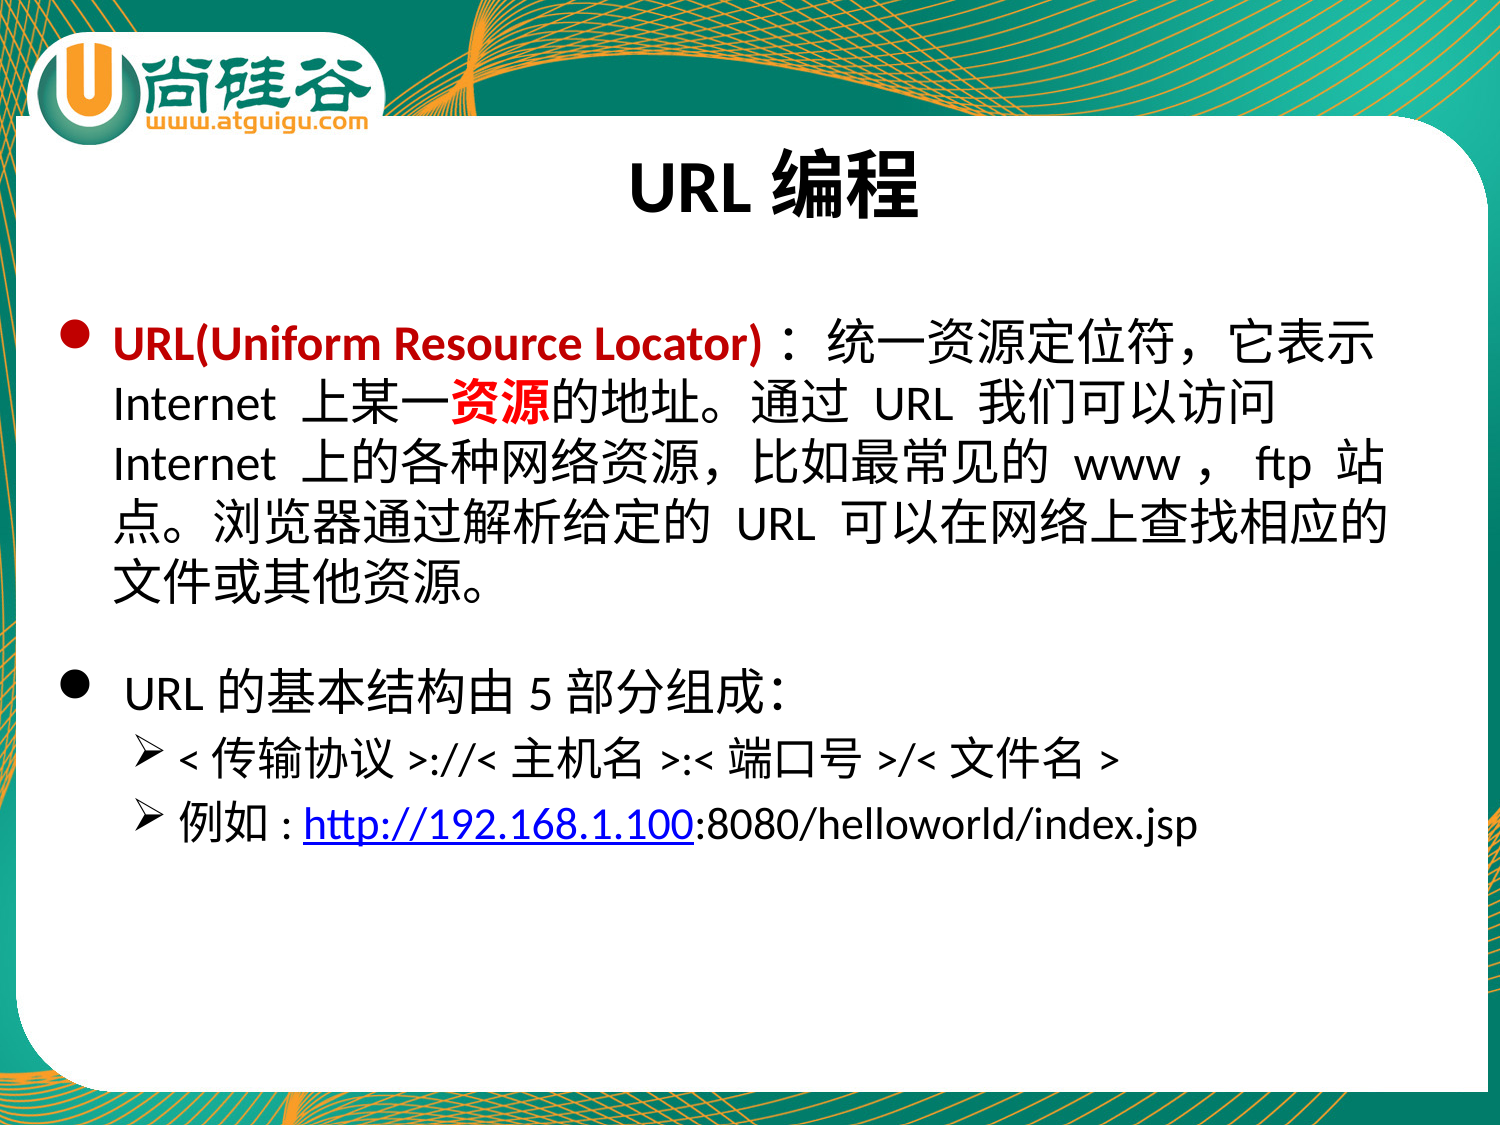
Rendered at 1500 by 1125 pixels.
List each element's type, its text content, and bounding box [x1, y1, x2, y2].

title URL编程 [407, 113, 1142, 251]
list URL(Uniform Resource Locator)：统一资源定位符，它表示 Internet 上某一资源的地址。通过 URL 我们可以访问 Internet 上的各种网络资源，比如最常见的 www，ftp 站点。浏览器通过解析给定的 URL 可以在网络上查找相应的文件或其他资源。 URL的基本结构由5部分组成： <传输协议>://<主机名>:<端口号>/<文件名> 例如: http://192.168.1.100:8080/helloworld/index.jsp [41, 302, 1436, 882]
picture [0, 0, 1500, 1125]
